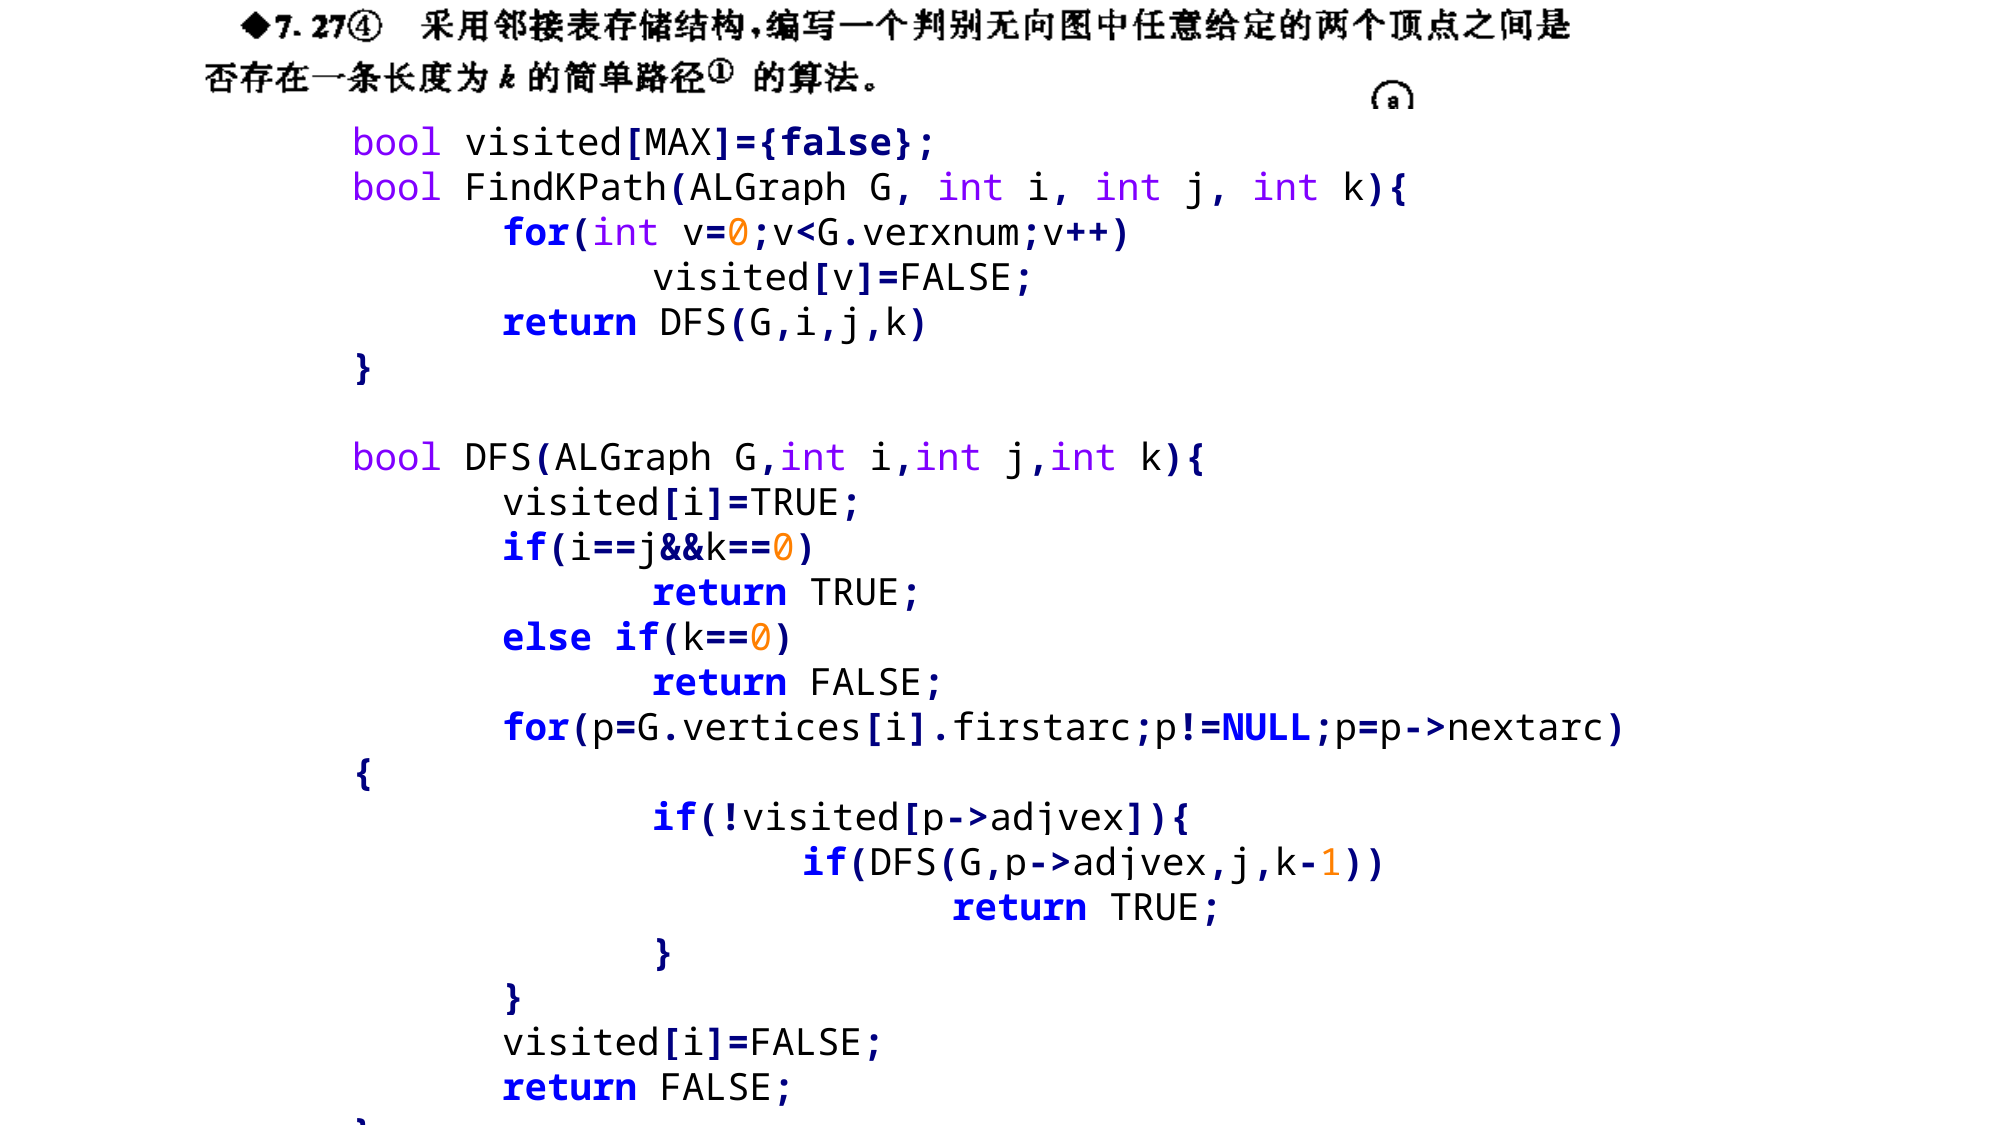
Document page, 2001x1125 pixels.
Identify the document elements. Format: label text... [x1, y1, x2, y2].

picture [174, 0, 1577, 109]
text_box bool visited[MAX]={false}; bool FindKPath(ALGraph G, int i, int j, int k){ for(int v=0;v<G.verxnum;v++) visited[v]=FALSE; return DFS(G,i,j,k) } bool DFS(ALGraph G,int i,int j,int k){ visited[i]=TRUE; if(i==j&&k==0) return TRUE; else if(k==0) return FALSE; for(p=G.vertices[i].firstarc;p!=NULL;p=p->nextarc){ if(!visited[p->adjvex]){ if(DFS(G,p->adjvex,j,k-1)) return TRUE; } } visited[i]=FALSE; return FALSE; } [337, 110, 1663, 1125]
